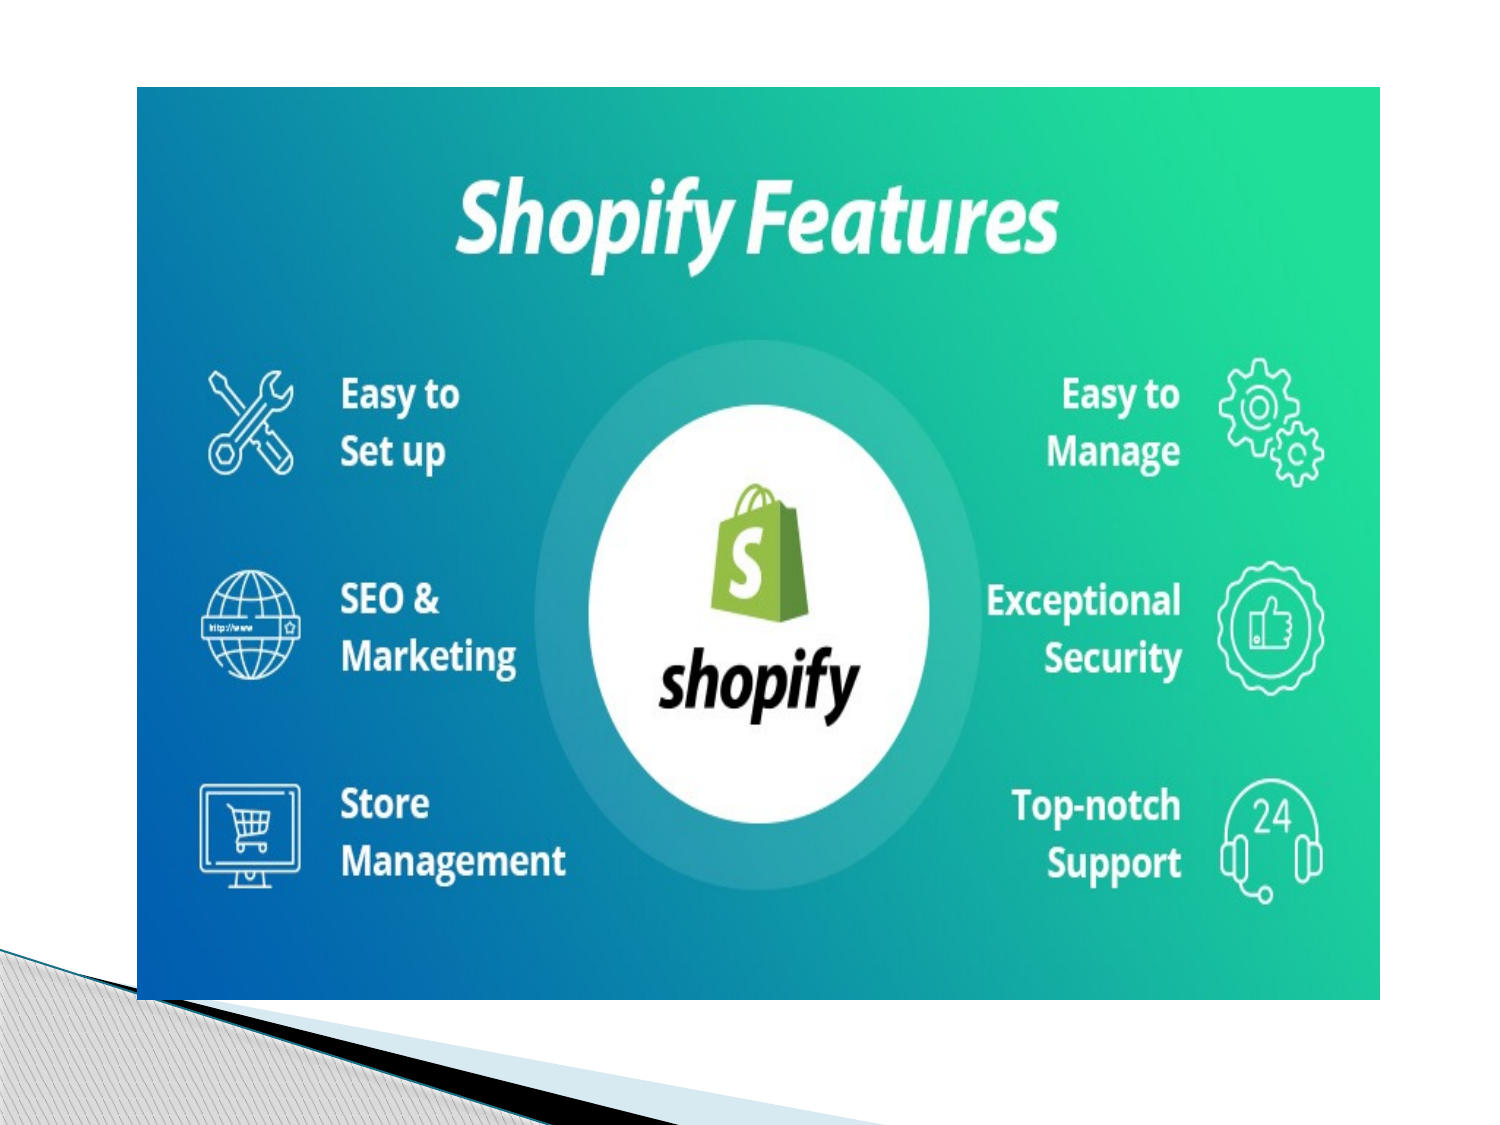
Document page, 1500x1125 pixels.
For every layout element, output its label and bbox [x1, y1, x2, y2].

list [137, 87, 1380, 1001]
